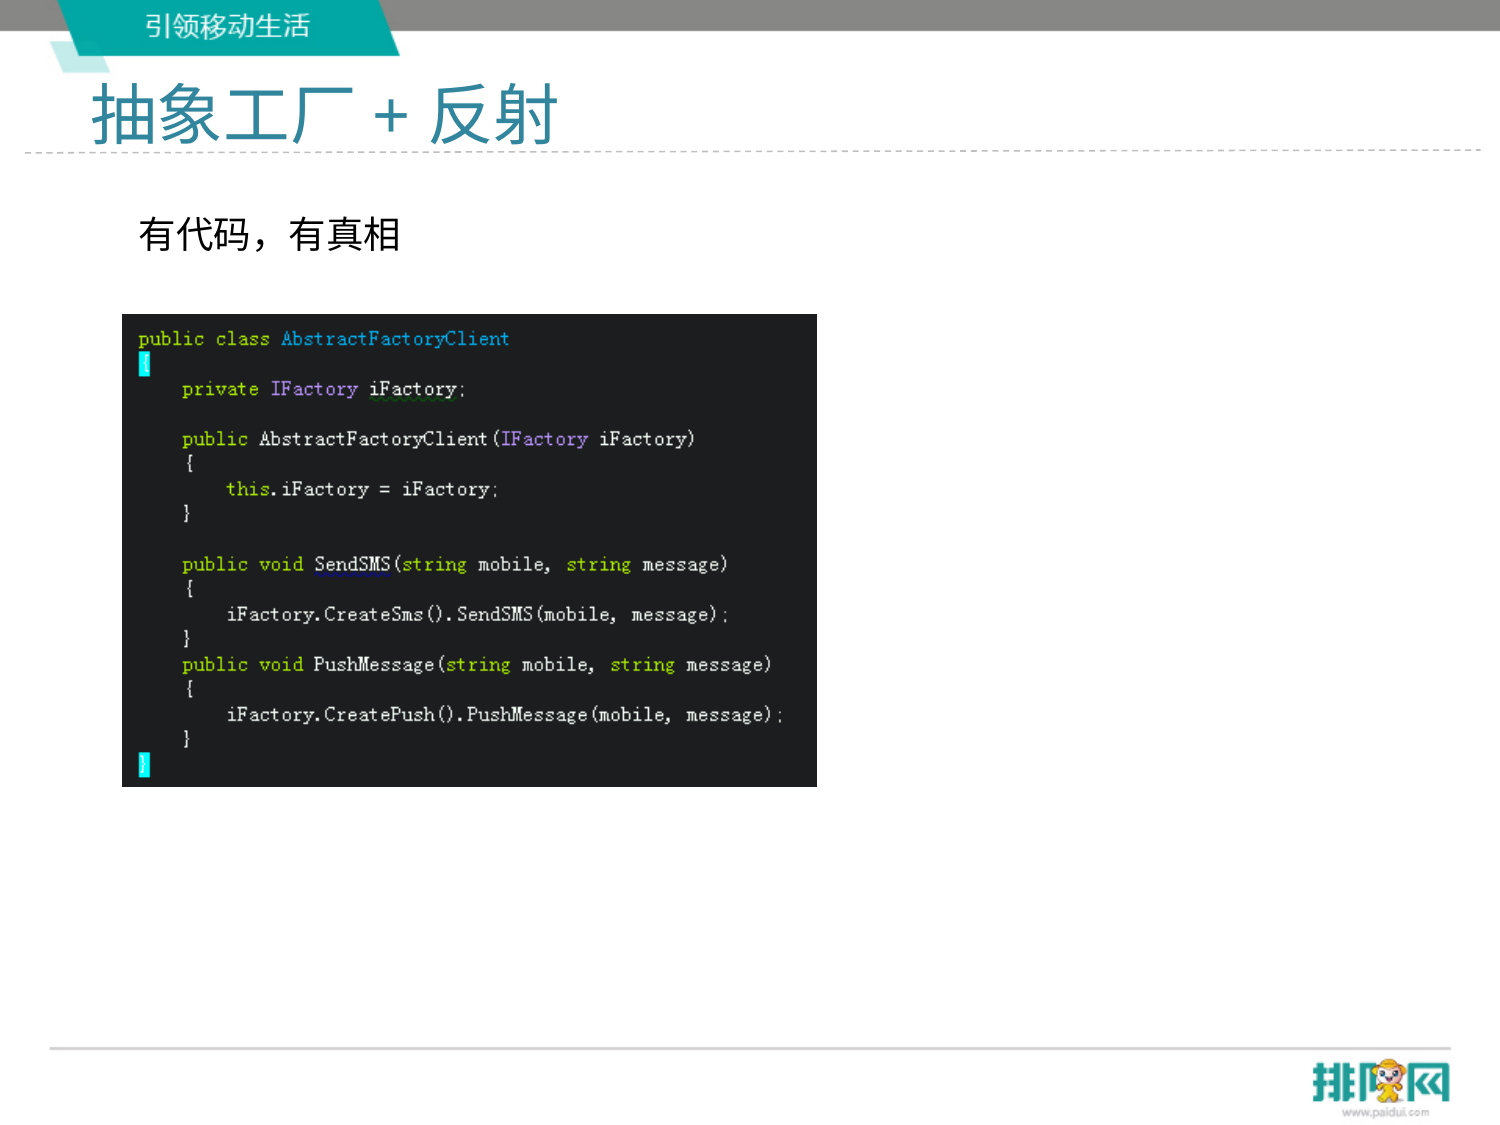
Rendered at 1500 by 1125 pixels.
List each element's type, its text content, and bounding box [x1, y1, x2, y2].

title 抽象工厂+反射 [75, 75, 1375, 150]
text_box 有代码，有真相 [123, 203, 417, 263]
picture [0, 0, 1500, 1125]
